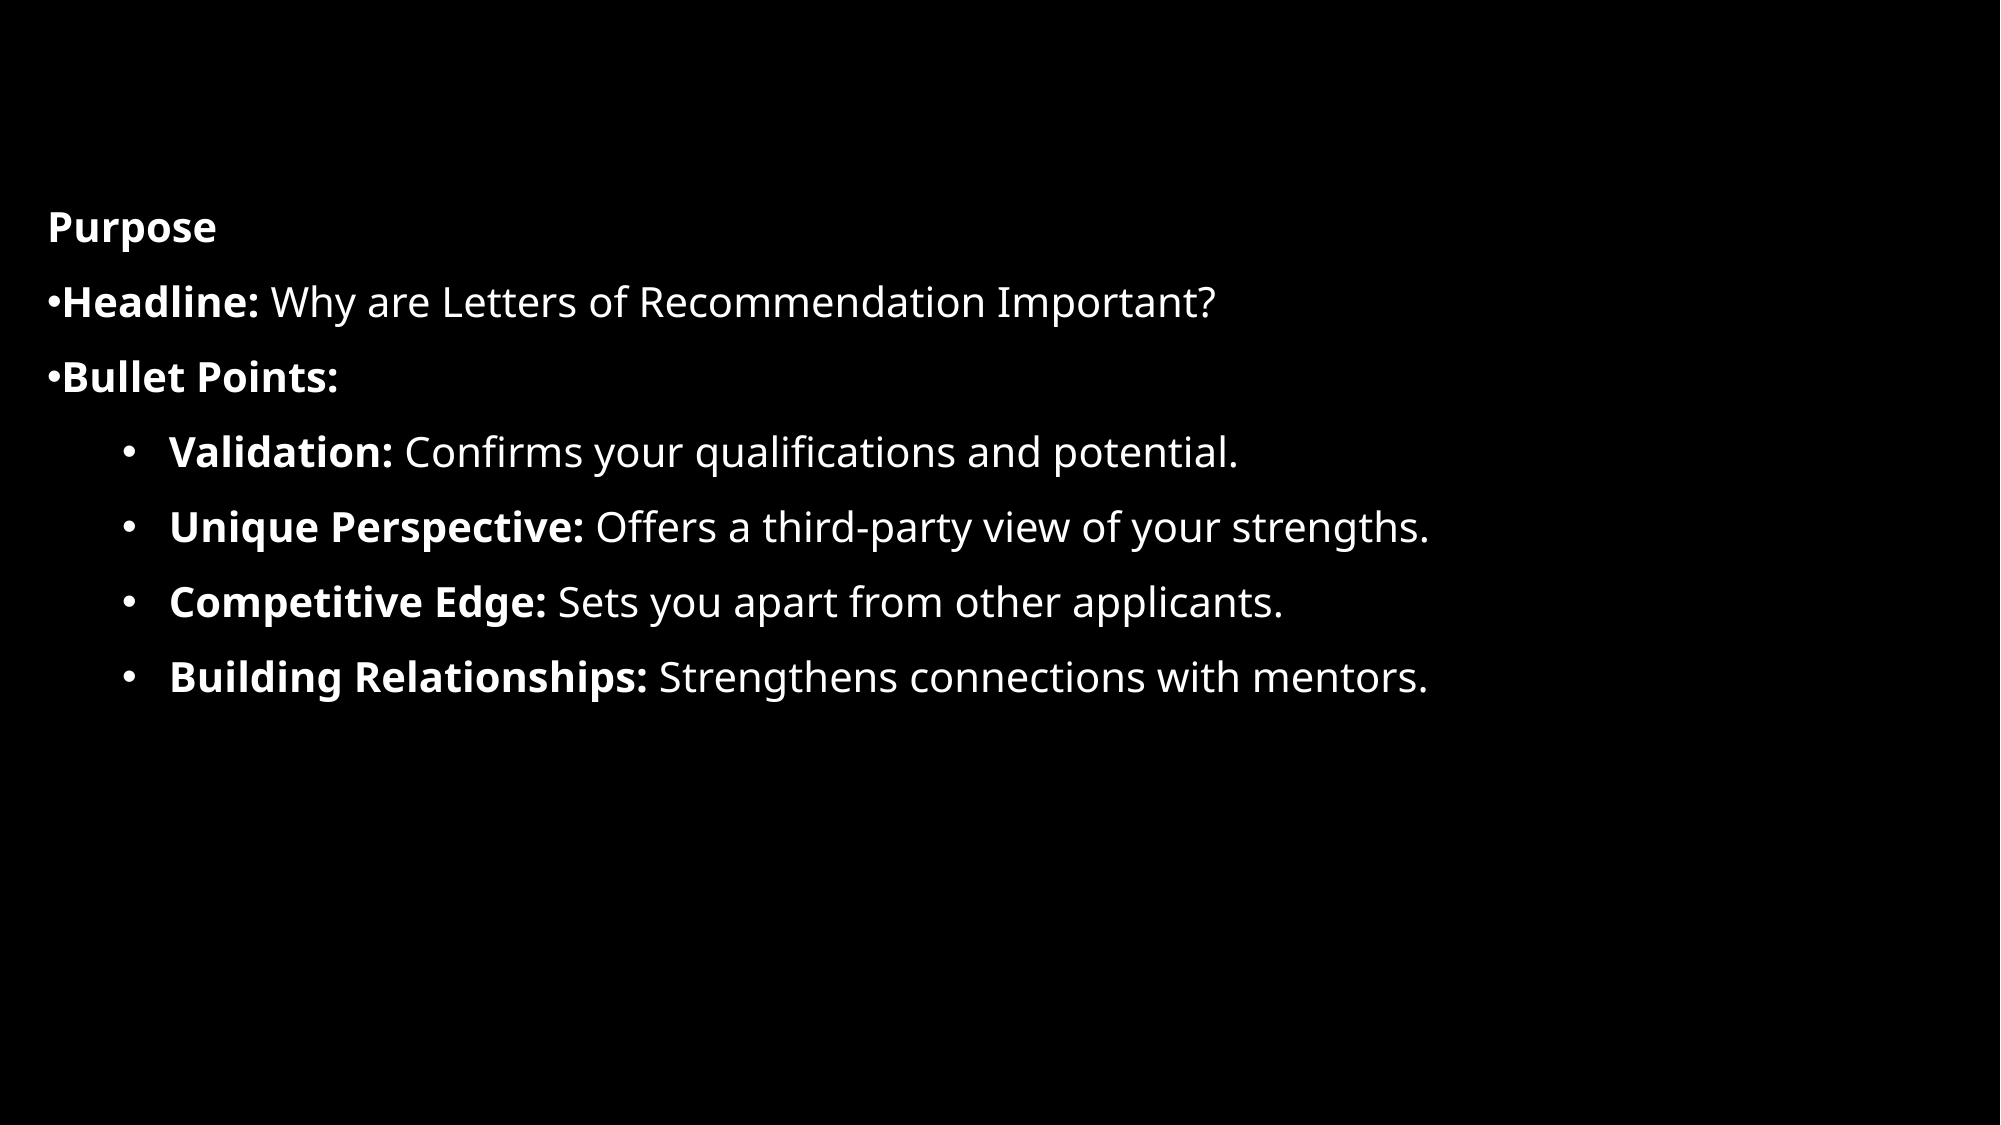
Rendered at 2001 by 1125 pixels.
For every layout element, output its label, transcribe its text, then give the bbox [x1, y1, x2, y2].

text_box Purpose Headline: Why are Letters of Recommendation Important? Bullet Points: Validation: Confirms your qualifications and potential. Unique Perspective: Offers a third-party view of your strengths. Competitive Edge: Sets you apart from other applicants. Building Relationships: Strengthens connections with mentors. [32, 168, 1553, 709]
